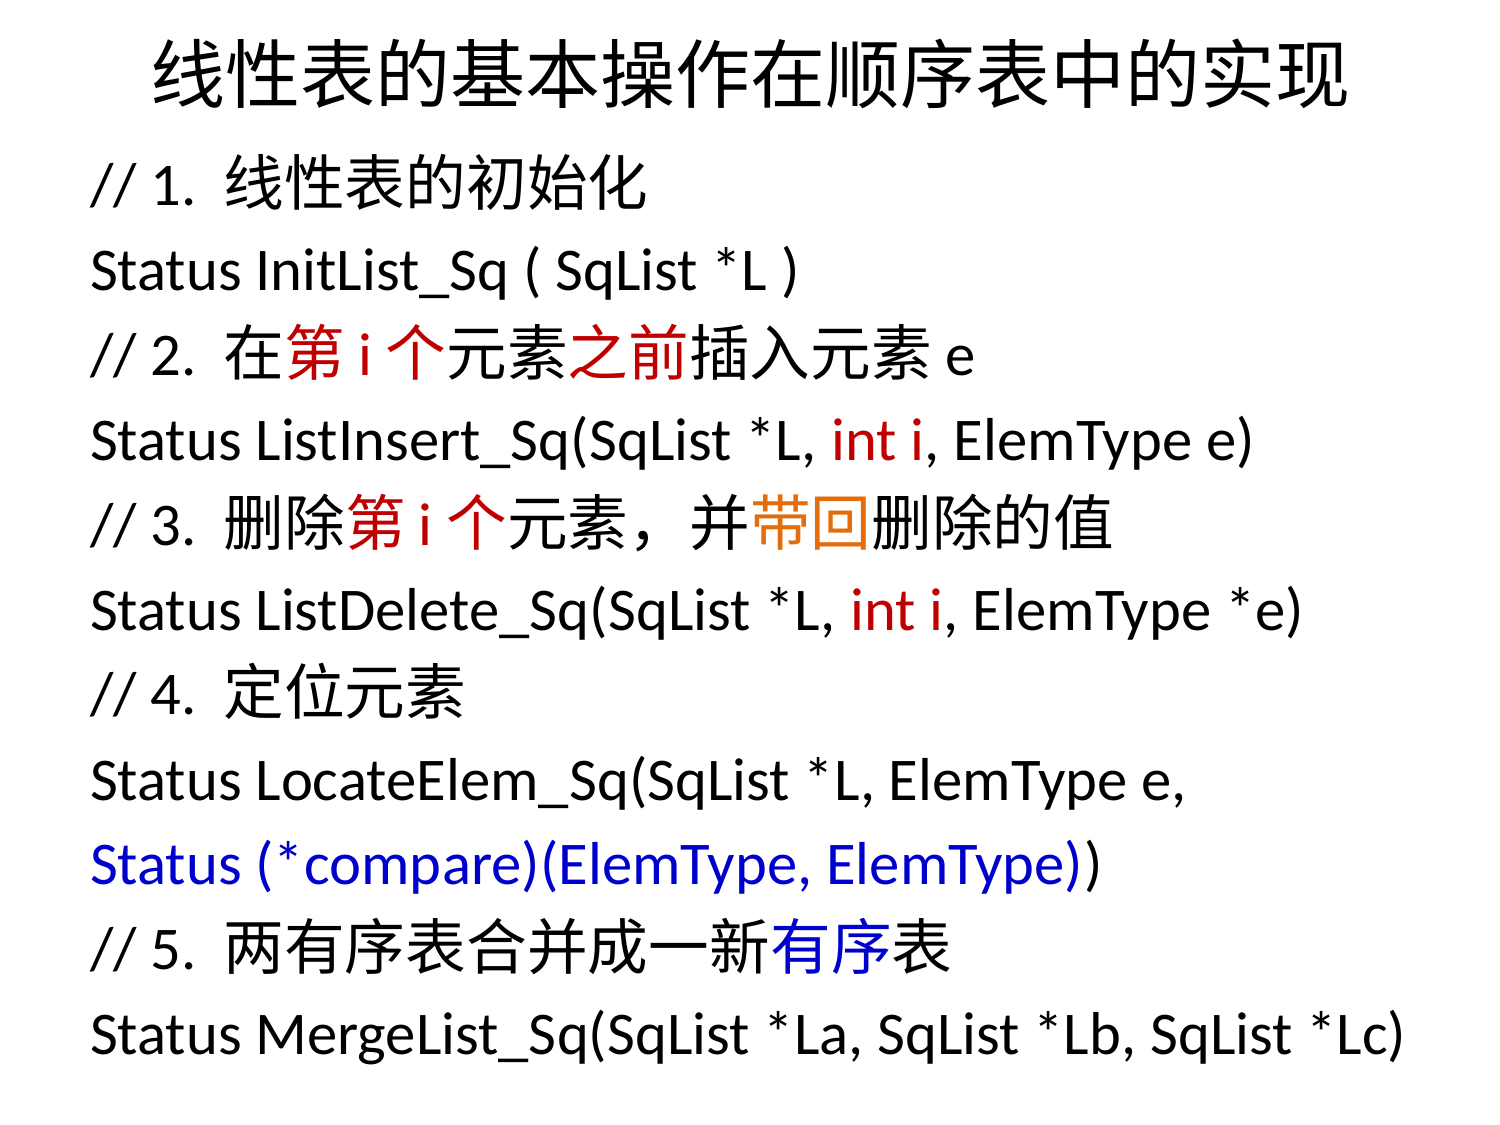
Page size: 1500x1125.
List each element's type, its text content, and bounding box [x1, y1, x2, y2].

title 线性表的基本操作在顺序表中的实现 [75, 7, 1425, 137]
list // 1. 线性表的初始化 Status InitList_Sq ( SqList *L ) // 2. 在第i个元素之前插入元素e Status ListInsert_Sq(SqList *L, int i, ElemType e) // 3. 删除第i个元素，并带回删除的值 Status ListDelete_Sq(SqList *L, int i, ElemType *e) // 4. 定位元素 Status LocateElem_Sq(SqList *L, ElemType e, Status (*compare)(ElemType, ElemType)) // 5. 两有序表合并成一新有序表 Status MergeList_Sq(SqList *La, SqList *Lb, SqList *Lc) [75, 137, 1425, 1114]
